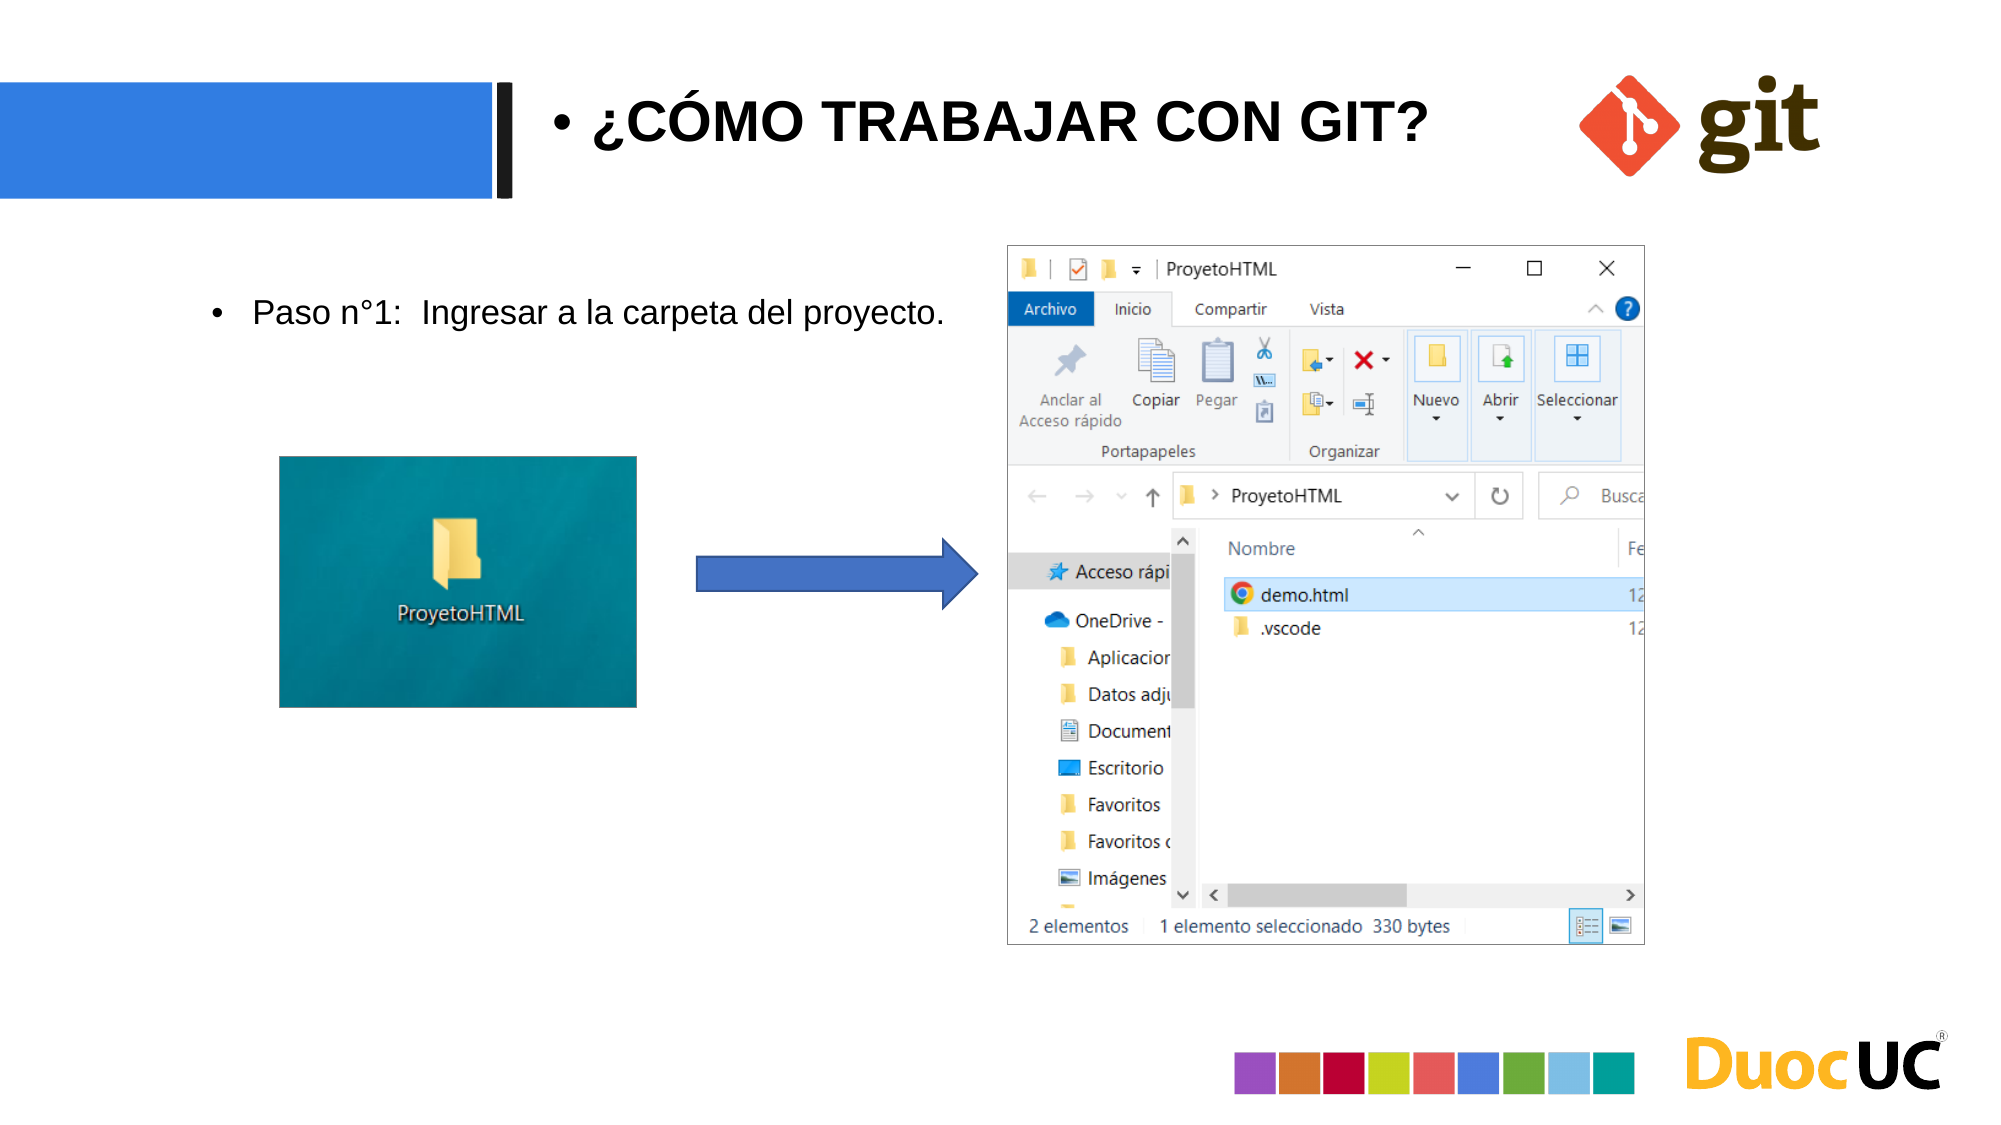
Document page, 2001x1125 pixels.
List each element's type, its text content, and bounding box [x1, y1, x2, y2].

picture [1007, 245, 1645, 945]
picture [1936, 1030, 1948, 1042]
list ¿CÓMO TRABAJAR CON GIT? [537, 87, 1486, 162]
text_box [695, 537, 979, 611]
picture [279, 456, 637, 708]
picture [1226, 1029, 1647, 1113]
picture [1568, 42, 1831, 207]
list Paso n°1: Ingresar a la carpeta del proyecto. [196, 289, 963, 345]
